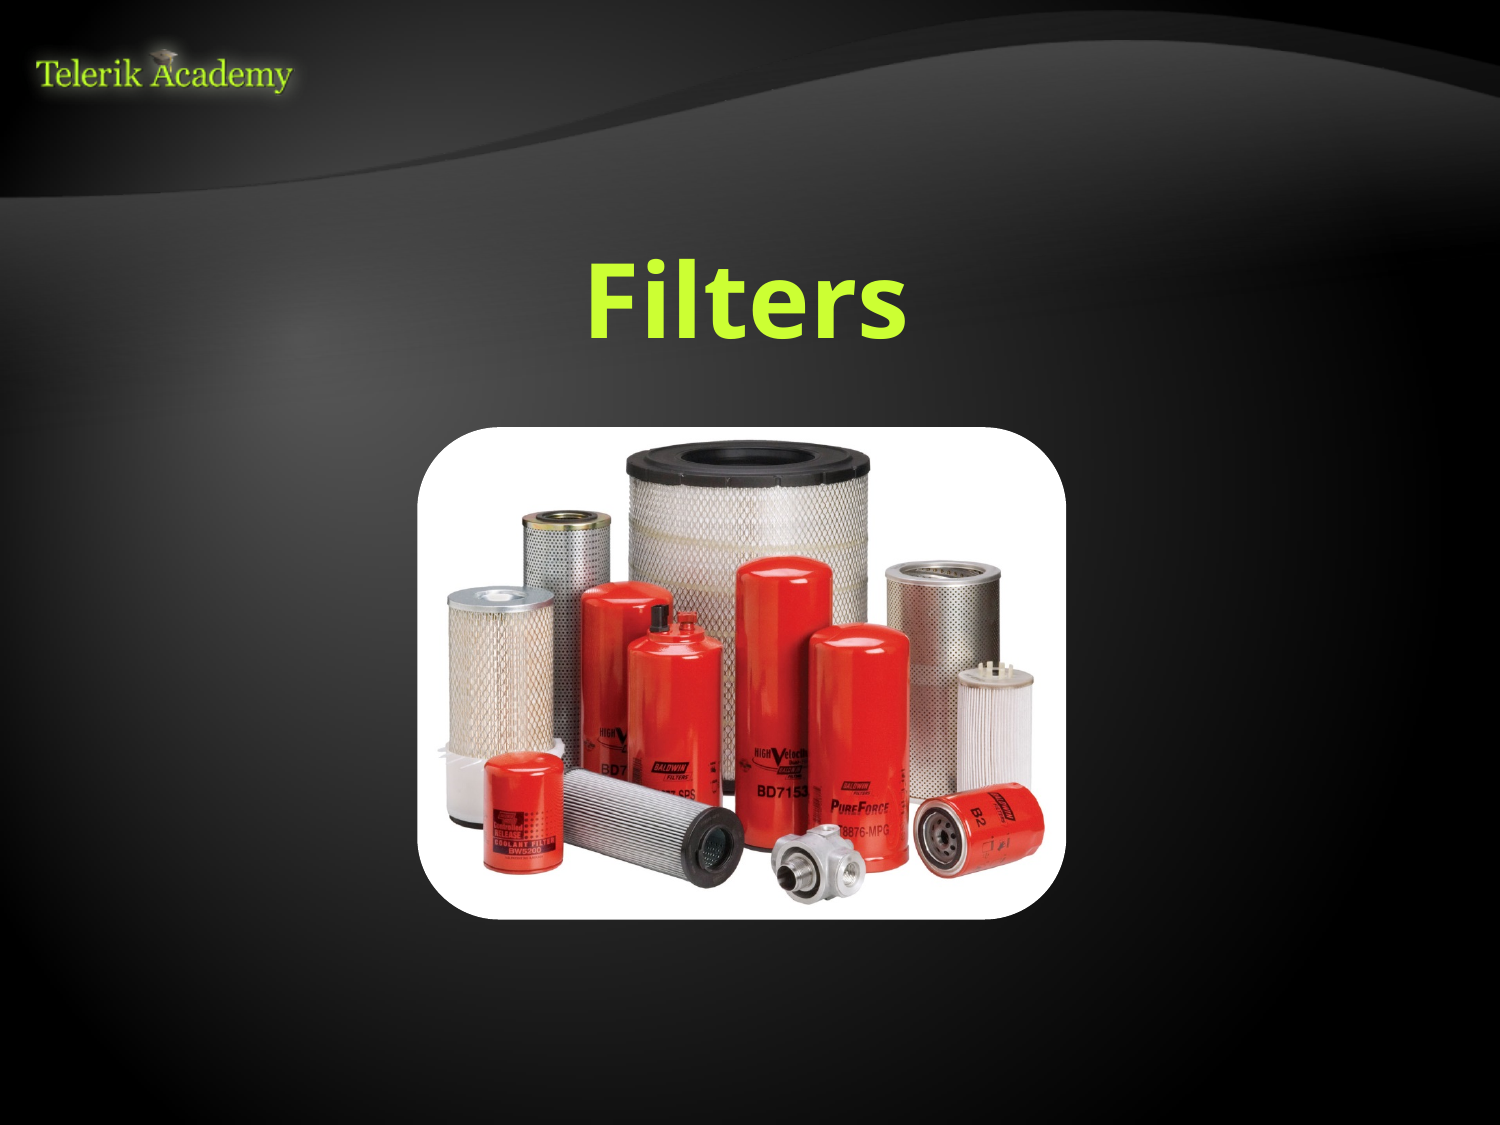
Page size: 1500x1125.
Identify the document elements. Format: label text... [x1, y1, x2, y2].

title Filters [96, 244, 1397, 358]
picture [0, 0, 1500, 1125]
